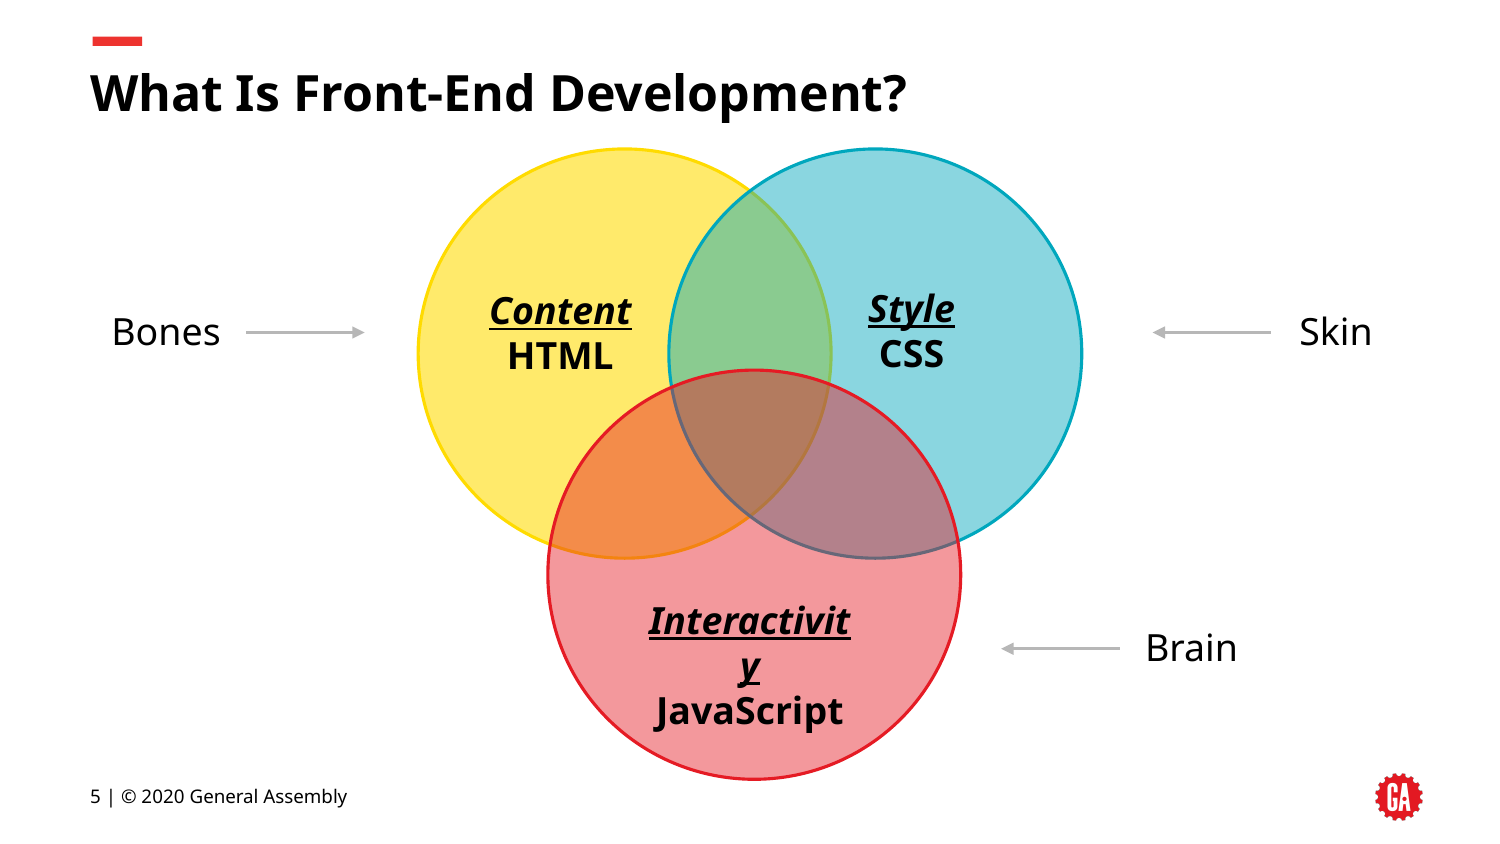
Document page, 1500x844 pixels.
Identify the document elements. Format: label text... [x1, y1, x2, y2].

text_box [547, 370, 961, 780]
title What Is Front-End Development? [75, 46, 1473, 140]
text_box [668, 148, 1082, 541]
slide_number ‹#› | © 2020 General Assembly [75, 764, 465, 830]
text_box Style CSS [839, 269, 984, 411]
text_box Content HTML [464, 272, 657, 413]
text_box [418, 148, 749, 545]
text_box Bones [86, 292, 247, 373]
text_box Interactivity JavaScript [630, 581, 870, 689]
text_box Skin [1263, 292, 1409, 373]
text_box Brain [1119, 608, 1264, 689]
picture [1373, 771, 1425, 823]
